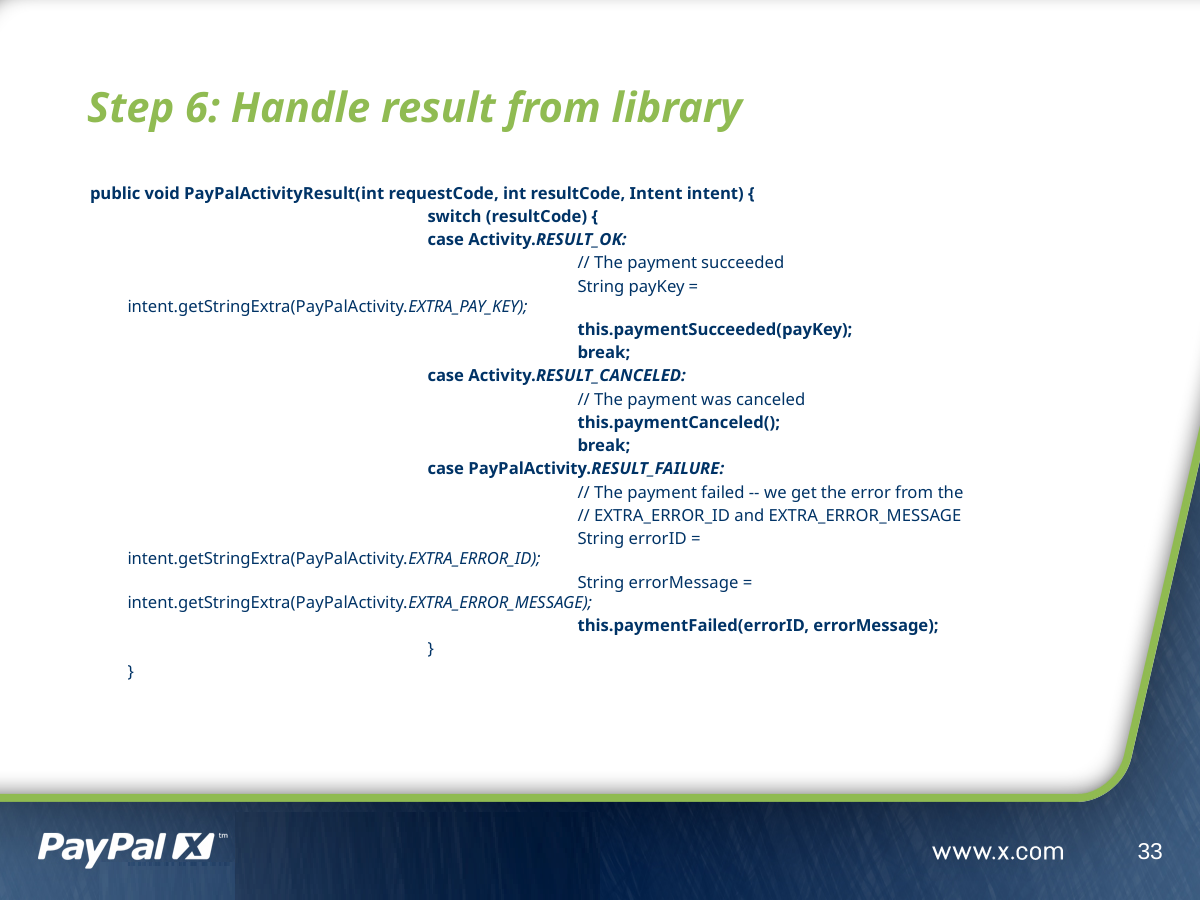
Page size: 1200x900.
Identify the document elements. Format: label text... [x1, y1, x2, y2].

picture [0, 0, 1200, 900]
slide_number 33 [1074, 830, 1176, 891]
list public void PayPalActivityResult(int requestCode, int resultCode, Intent intent) { switch (resultCode) { case Activity.RESULT_OK: // The payment succeeded String payKey = intent.getStringExtra(PayPalActivity.EXTRA_PAY_KEY); this.paymentSucceeded(payKey); break; case Activity.RESULT_CANCELED: // The payment was canceled this.paymentCanceled(); break; case PayPalActivity.RESULT_FAILURE: // The payment failed -- we get the error from the // EXTRA_ERROR_ID and EXTRA_ERROR_MESSAGE String errorID = intent.getStringExtra(PayPalActivity.EXTRA_ERROR_ID); String errorMessage = intent.getStringExtra(PayPalActivity.EXTRA_ERROR_MESSAGE); this.paymentFailed(errorID, errorMessage); } } [75, 174, 1100, 788]
title Step 6: Handle result from library [75, 50, 1095, 163]
